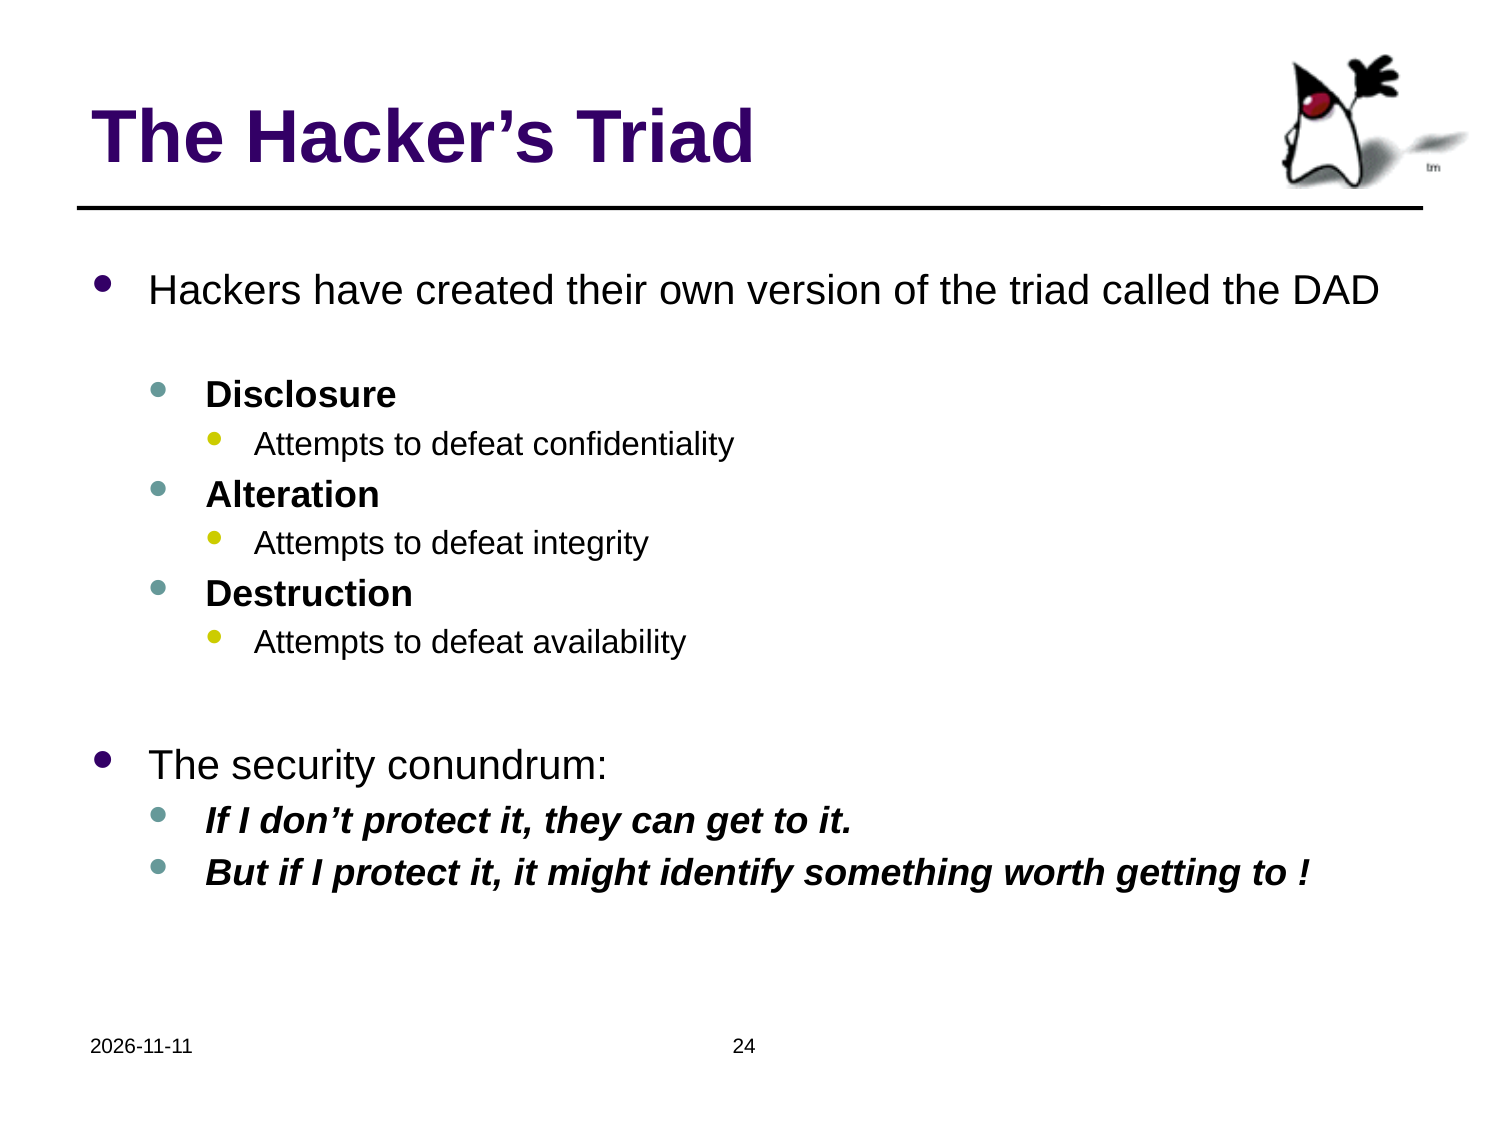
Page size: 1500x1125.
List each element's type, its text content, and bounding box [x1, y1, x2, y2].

title The Hacker’s Triad [76, 24, 1400, 185]
slide_number 24 [419, 1024, 1070, 1101]
picture [1281, 54, 1471, 189]
list Hackers have created their own version of the triad called the DAD Disclosure Attempts to defeat confidentiality Alteration Attempts to defeat integrity Destruction Attempts to defeat availability The security conundrum: If I don’t protect it, they can get to it. But if I protect it, it might identify something worth getting to ! [76, 255, 1413, 1012]
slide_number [74, 1024, 419, 1101]
